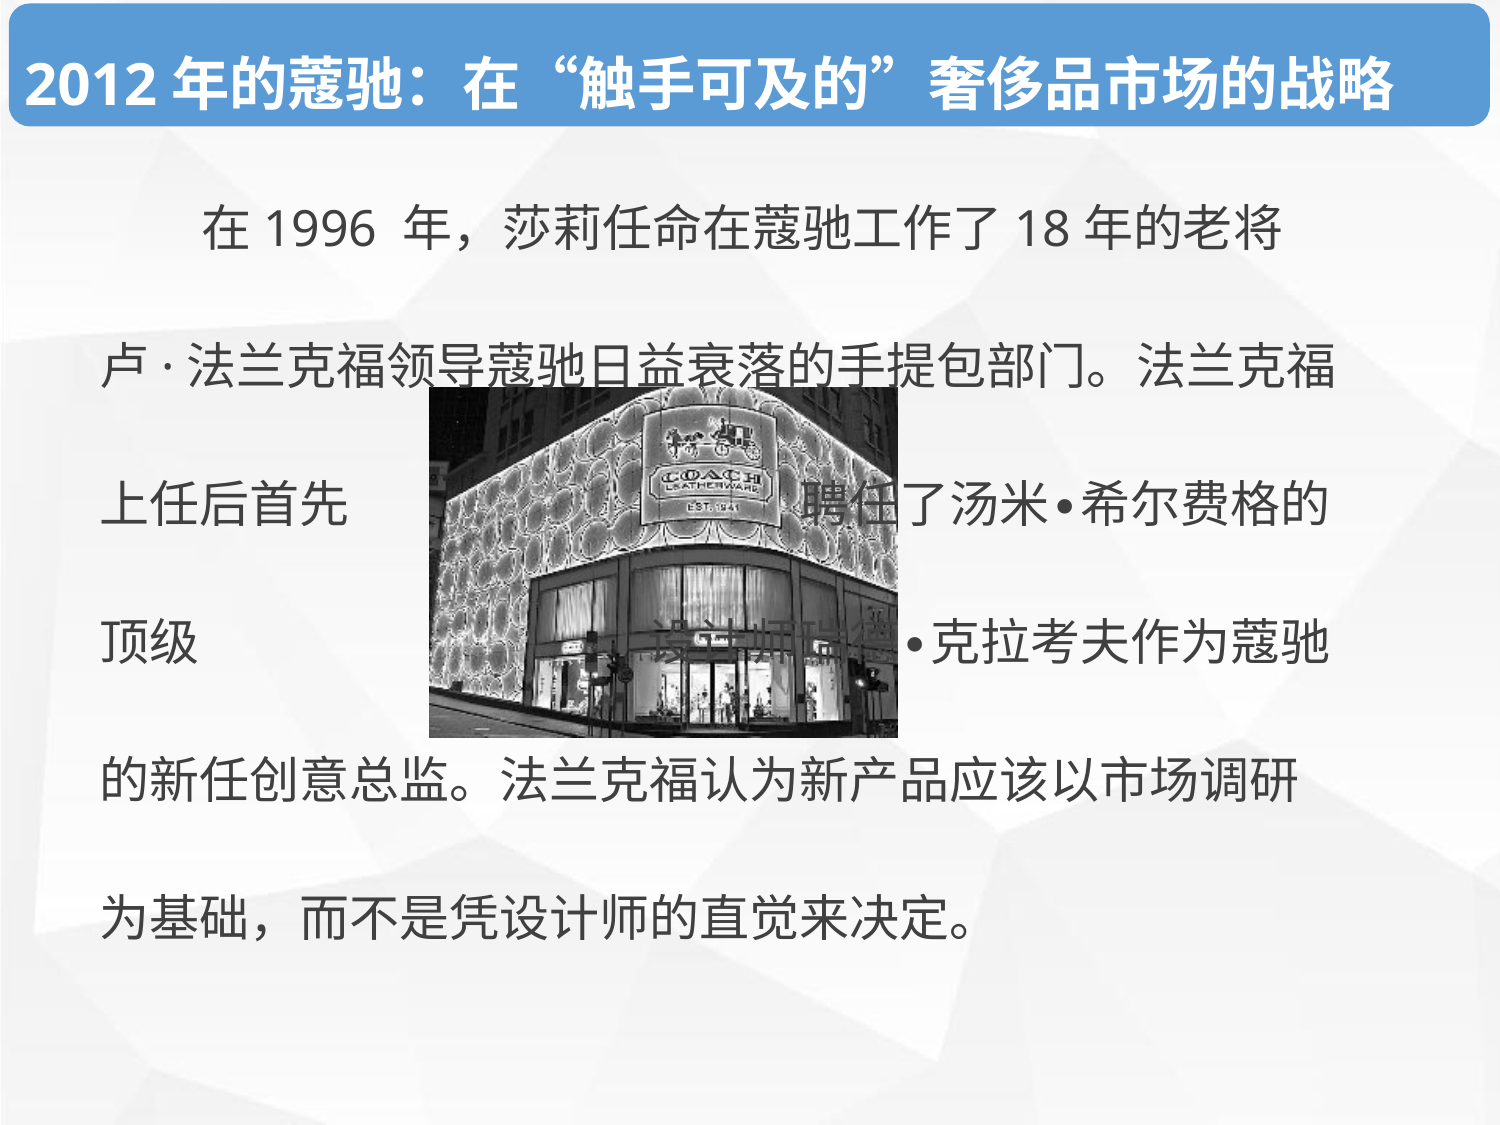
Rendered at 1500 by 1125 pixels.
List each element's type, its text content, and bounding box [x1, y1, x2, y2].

picture [0, 0, 1500, 1125]
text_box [9, 4, 1489, 126]
text_box 在1996 年，莎莉任命在蔻驰工作了18年的老将卢·法兰克福领导蔻驰日益衰落的手提包部门。法兰克福上任后首先 聘任了汤米∙希尔费格的顶级 设计师瑞德∙克拉考夫作为蔻驰的新任创意总监。法兰克福认为新产品应该以市场调研为基础，而不是凭设计师的直觉来决定。 [84, 127, 1364, 954]
